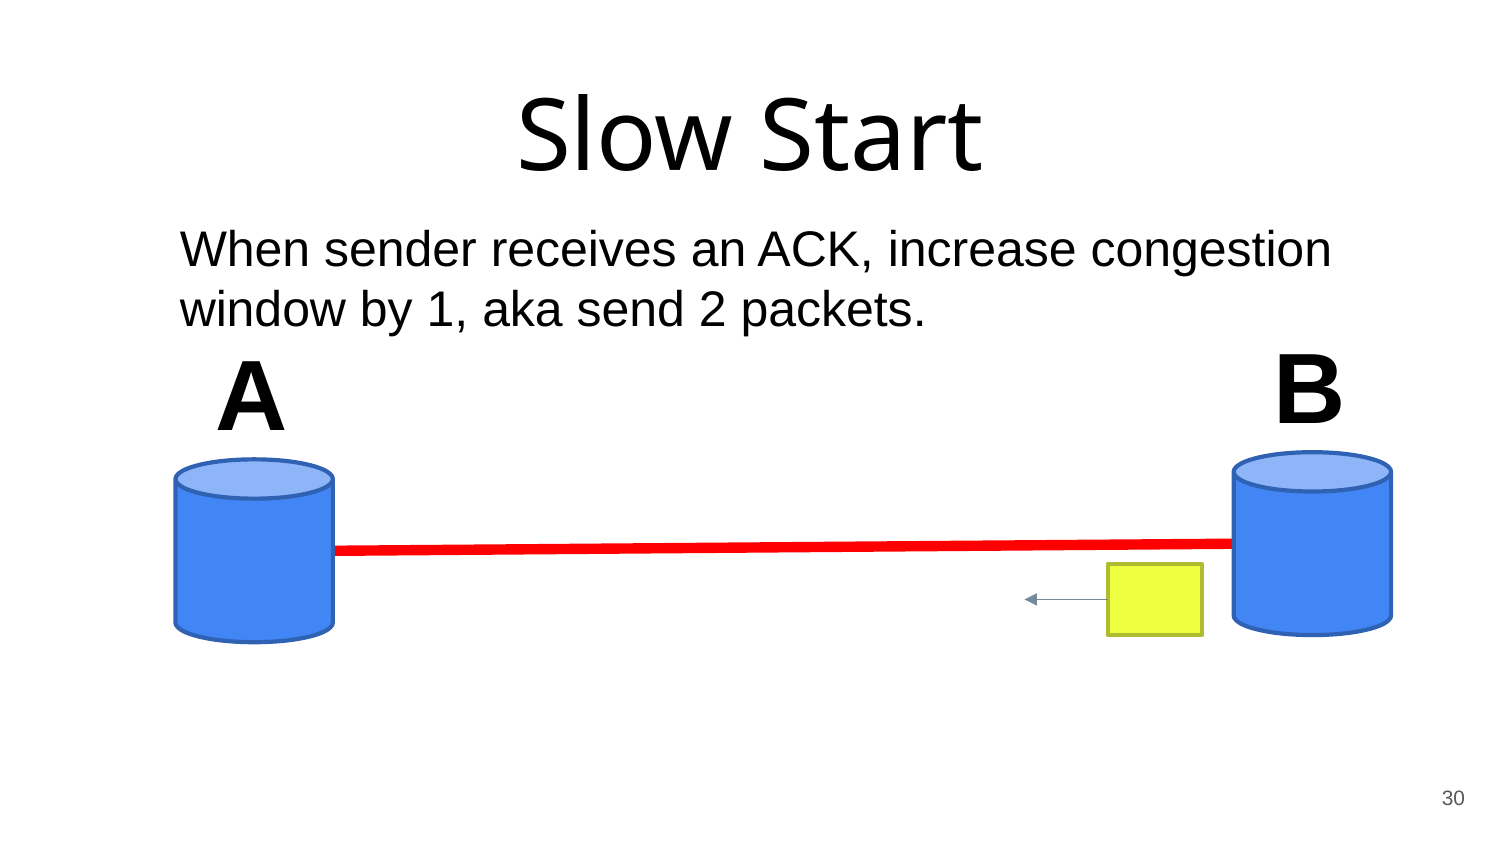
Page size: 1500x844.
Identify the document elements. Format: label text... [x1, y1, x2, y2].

text_box [173, 458, 335, 645]
text_box B [1258, 315, 1367, 451]
slide_number 59 [1237, 455, 1388, 489]
text_box When sender receives an ACK, increase congestion window by 1, aka send 2 packets. [165, 208, 1447, 344]
text_box A [200, 323, 309, 458]
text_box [178, 462, 330, 496]
title Slow Start [53, 54, 1447, 269]
text_box [1106, 562, 1204, 637]
text_box [335, 542, 1231, 552]
slide_number 30 [1389, 764, 1480, 830]
text_box [1231, 451, 1394, 638]
